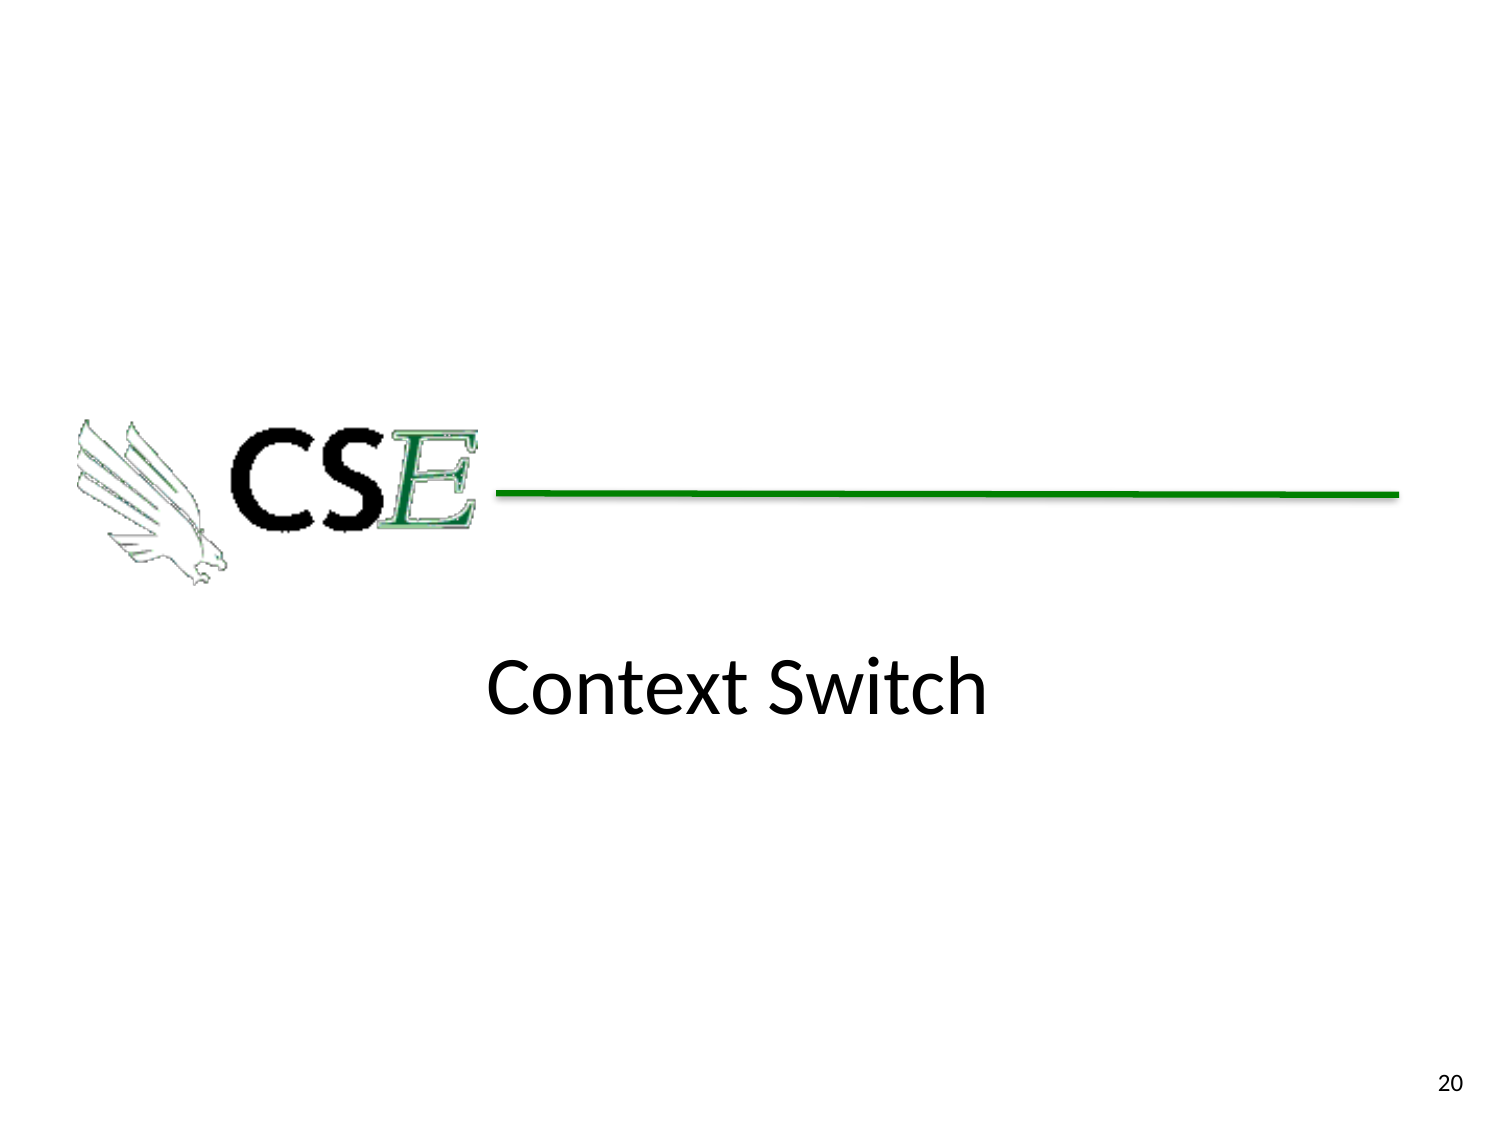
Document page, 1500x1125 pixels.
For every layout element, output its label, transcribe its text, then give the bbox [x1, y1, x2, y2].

slide_number 20 [1418, 1051, 1479, 1112]
picture [76, 418, 478, 588]
title Context Switch [77, 587, 1400, 776]
